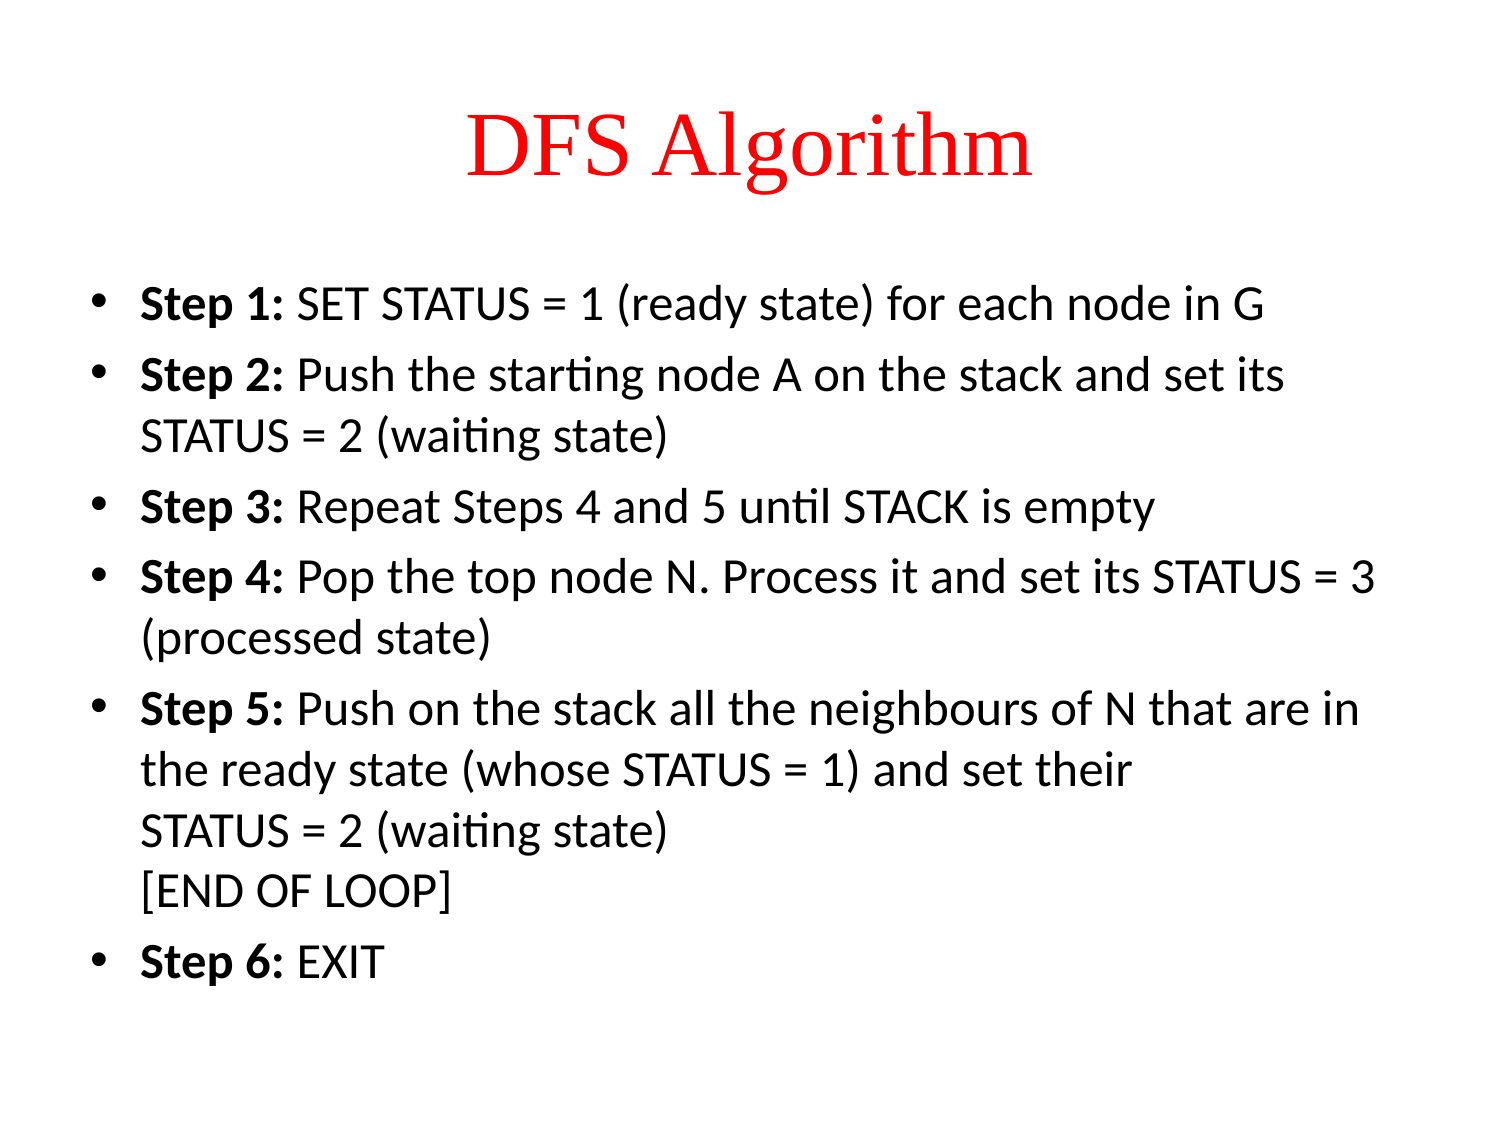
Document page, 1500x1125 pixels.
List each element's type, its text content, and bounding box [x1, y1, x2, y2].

list Step 1: SET STATUS = 1 (ready state) for each node in G Step 2: Push the starting node A on the stack and set its STATUS = 2 (waiting state) Step 3: Repeat Steps 4 and 5 until STACK is empty Step 4: Pop the top node N. Process it and set its STATUS = 3 (processed state) Step 5: Push on the stack all the neighbours of N that are in the ready state (whose STATUS = 1) and set their STATUS = 2 (waiting state) [END OF LOOP] Step 6: EXIT [75, 262, 1425, 1005]
title DFS Algorithm [75, 45, 1425, 233]
